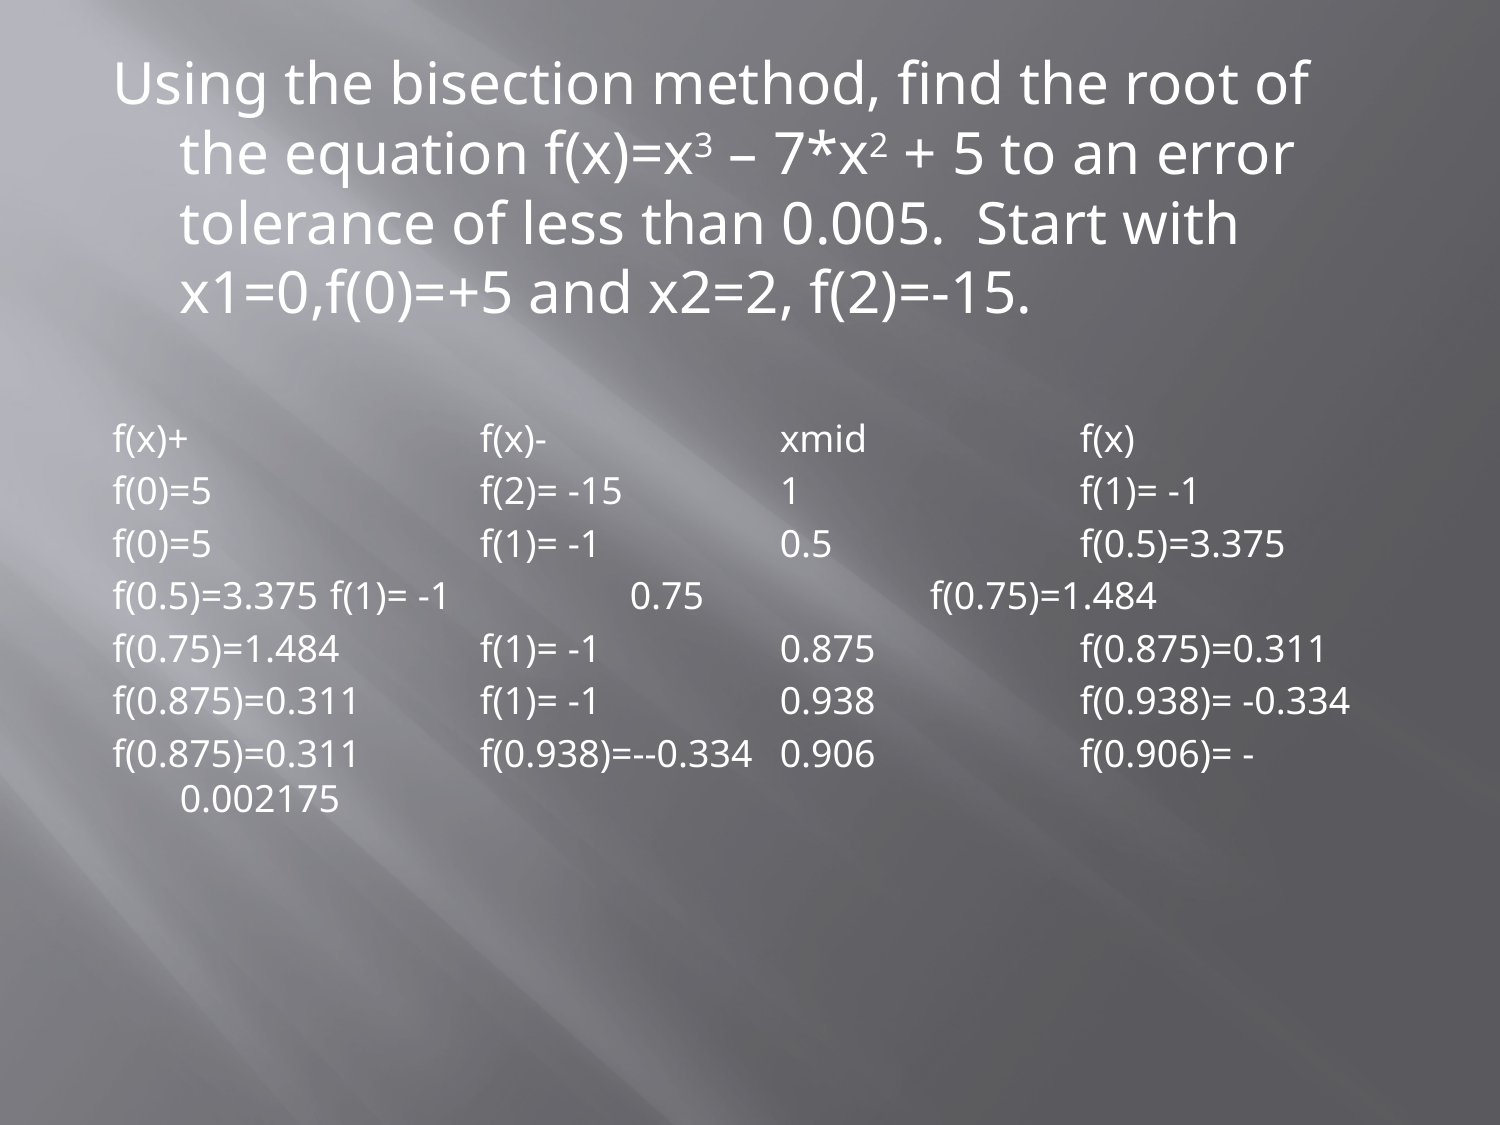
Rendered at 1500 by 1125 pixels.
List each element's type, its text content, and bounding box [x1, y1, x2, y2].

list Using the bisection method, find the root of the equation f(x)=x3 – 7*x2 + 5 to an error tolerance of less than 0.005. Start with x1=0,f(0)=+5 and x2=2, f(2)=-15. f(x)+ f(x)- xmid f(x) f(0)=5 f(2)= -15 1 f(1)= -1 f(0)=5 f(1)= -1 0.5 f(0.5)=3.375 f(0.5)=3.375 f(1)= -1 0.75 f(0.75)=1.484 f(0.75)=1.484 f(1)= -1 0.875 f(0.875)=0.311 f(0.875)=0.311 f(1)= -1 0.938 f(0.938)= -0.334 f(0.875)=0.311 f(0.938)=--0.334 0.906 f(0.906)= -0.002175 [75, 38, 1425, 1005]
